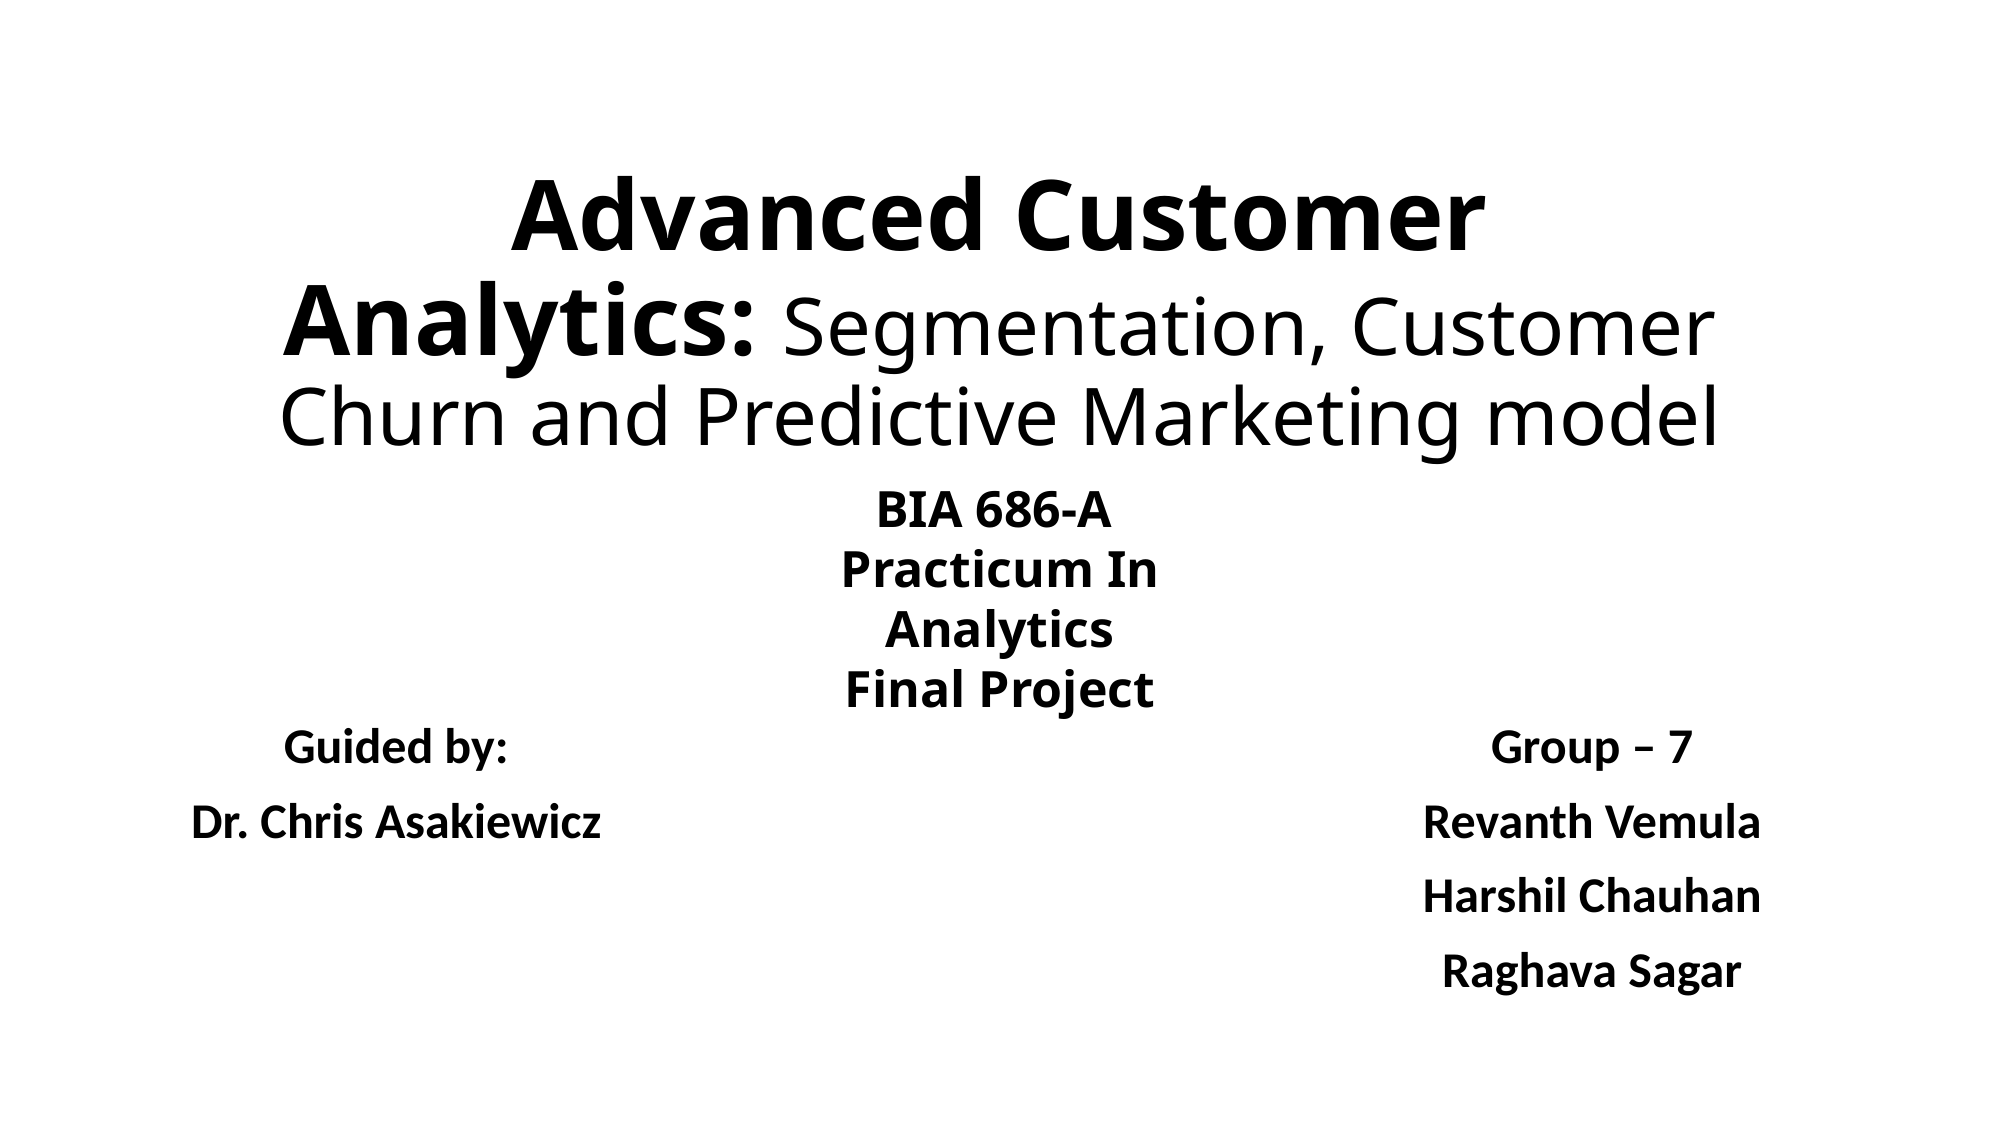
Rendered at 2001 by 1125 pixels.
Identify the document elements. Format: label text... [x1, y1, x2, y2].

subtitle Group – 7 Revanth Vemula Harshil Chauhan Raghava Sagar [1358, 712, 1827, 1036]
text_box Guided by: Dr. Chris Asakiewicz [171, 712, 622, 857]
text_box BIA 686-A Practicum In Analytics Final Project [750, 469, 1250, 725]
title Advanced Customer Analytics: Segmentation, Customer Churn and Predictive Marketing model [249, 158, 1750, 551]
